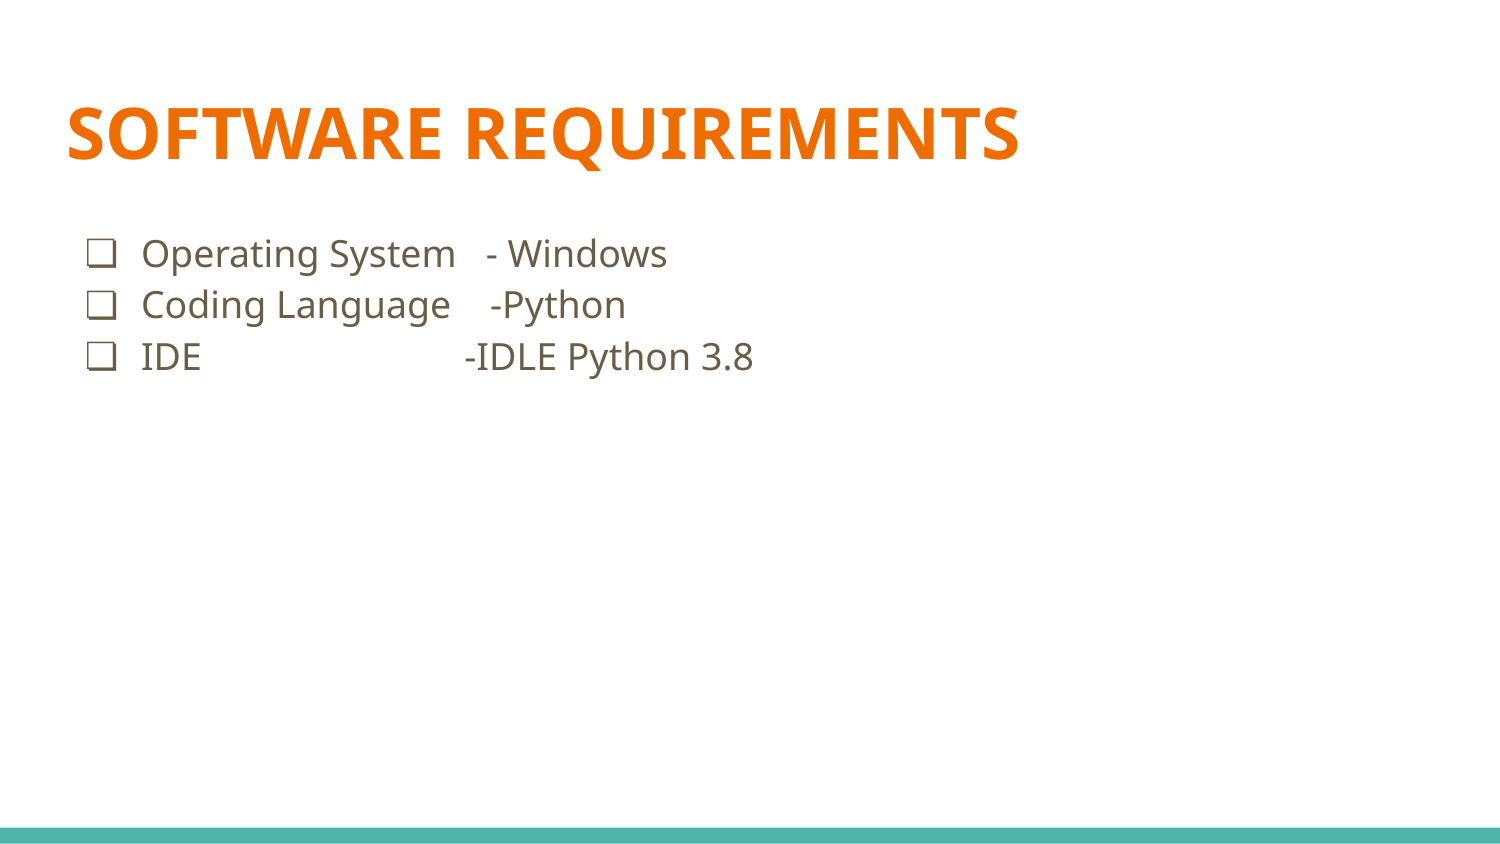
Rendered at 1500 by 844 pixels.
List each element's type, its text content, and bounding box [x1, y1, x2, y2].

list Operating System - Windows Coding Language -Python IDE -IDLE Python 3.8 [51, 207, 1449, 750]
title SOFTWARE REQUIREMENTS [51, 72, 1449, 189]
